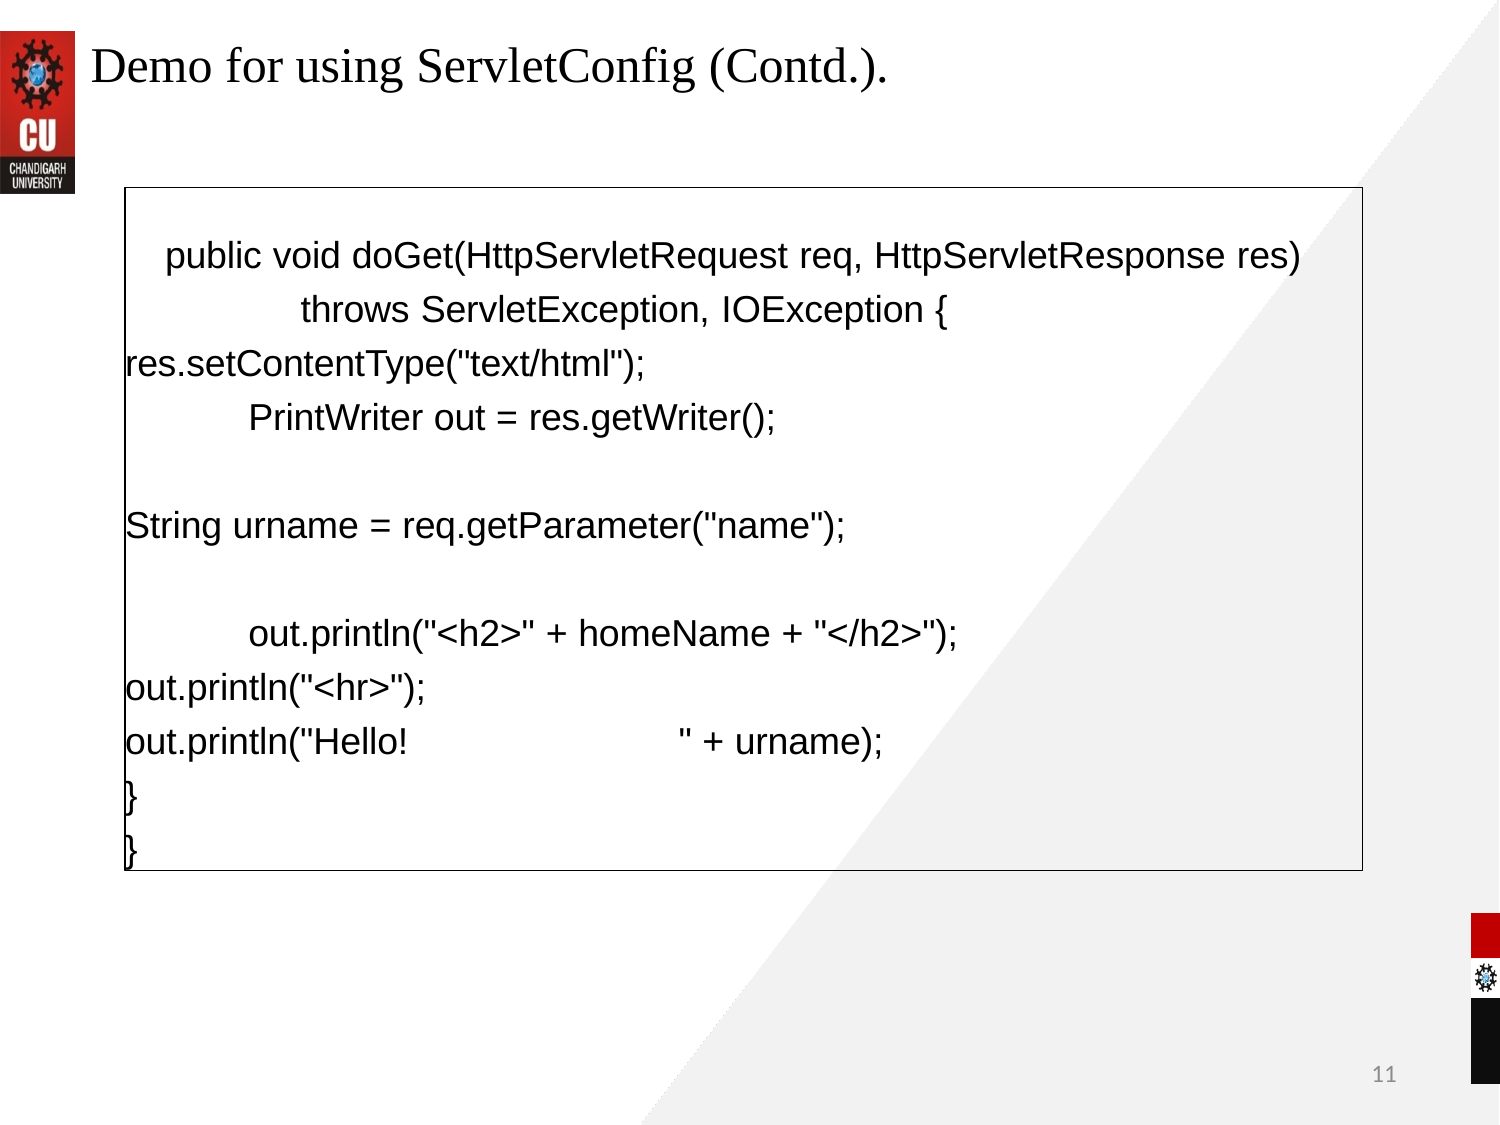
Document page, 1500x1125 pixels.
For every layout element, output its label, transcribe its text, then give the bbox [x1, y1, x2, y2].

text_box public void doGet(HttpServletRequest req, HttpServletResponse res) throws ServletException, IOException { res.setContentType("text/html"); PrintWriter out = res.getWriter(); String urname = req.getParameter("name"); out.println("<h2>" + homeName + "</h2>"); out.println("<hr>"); out.println("Hello! " + urname); } } [125, 187, 1363, 871]
title Demo for using ServletConfig (Contd.). [88, 0, 1172, 157]
slide_number 11 [1059, 746, 1397, 1125]
picture [0, 0, 1500, 1125]
